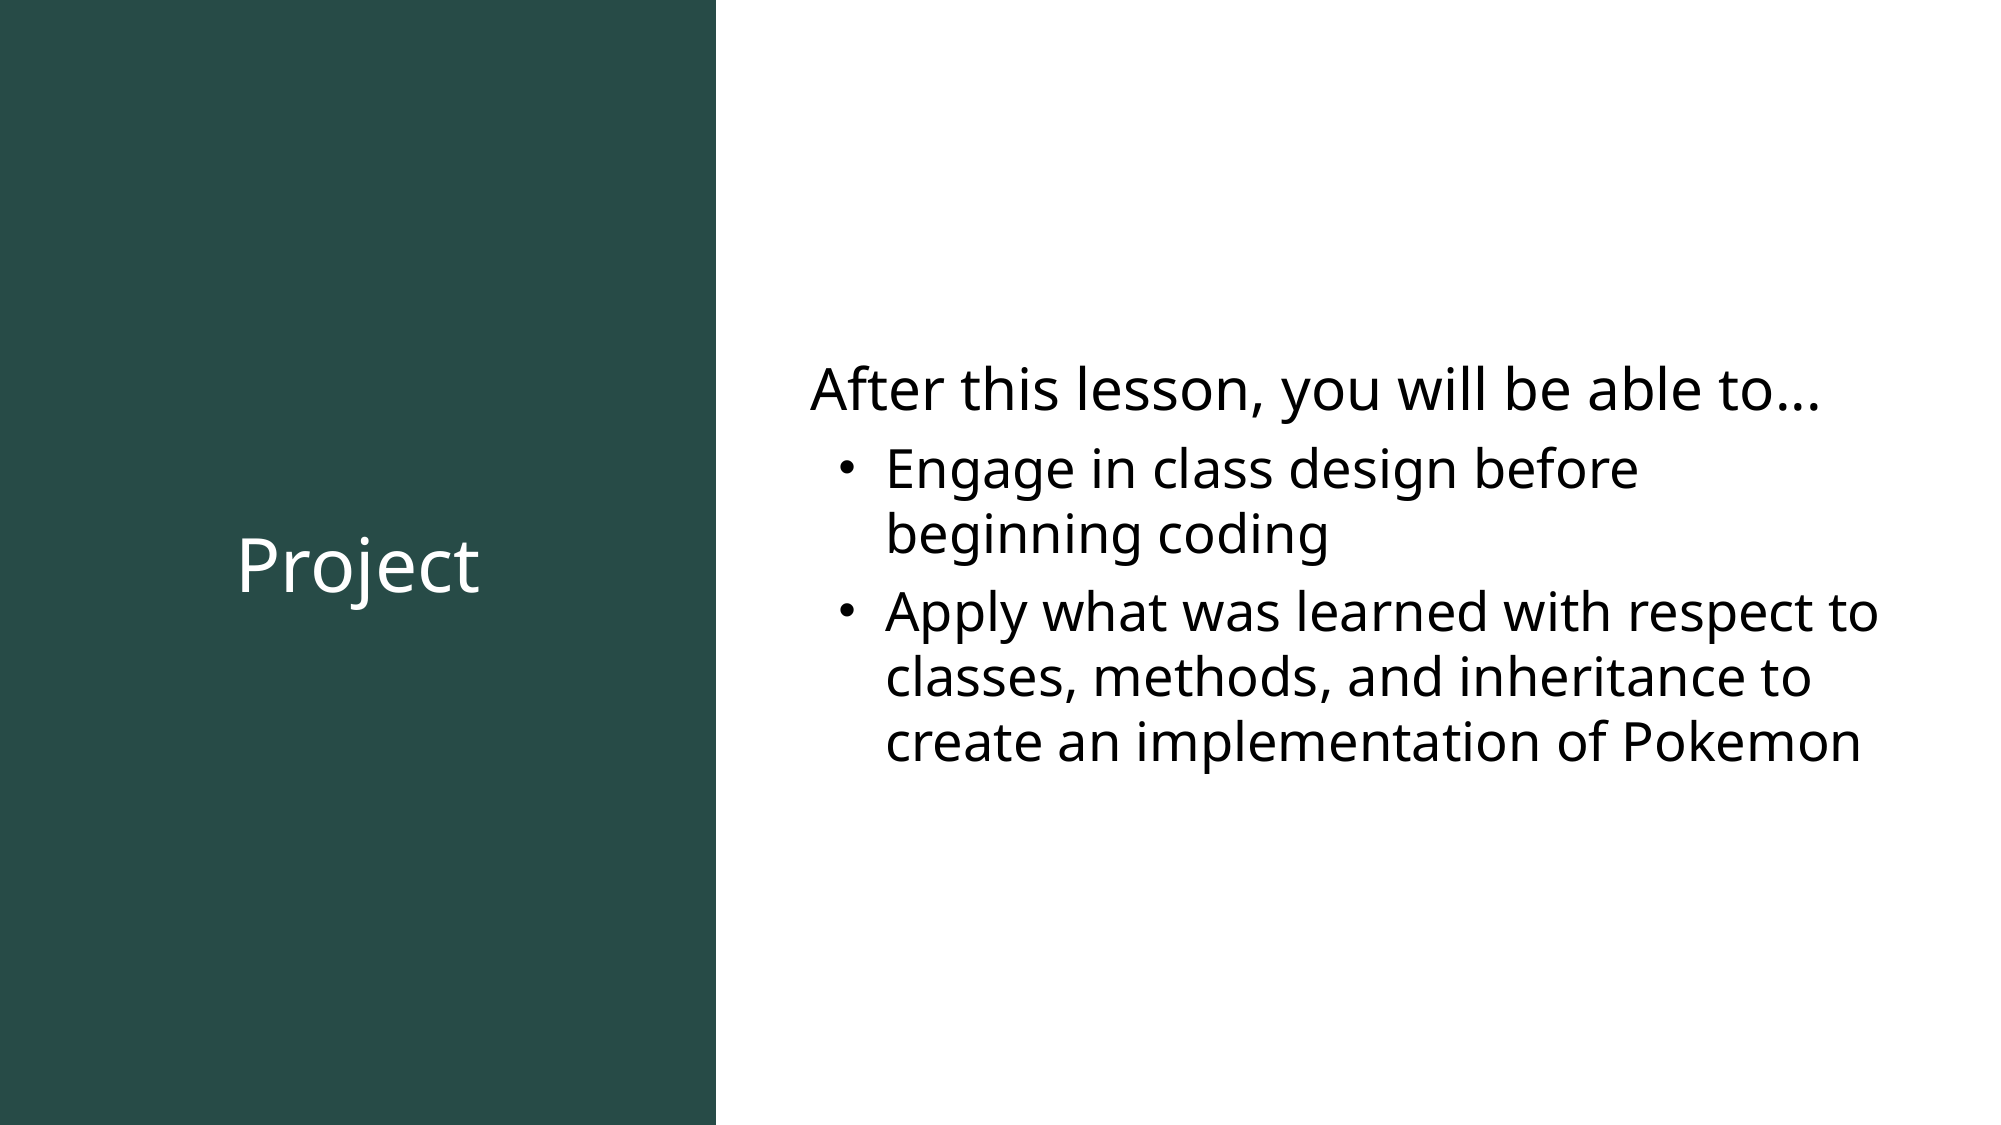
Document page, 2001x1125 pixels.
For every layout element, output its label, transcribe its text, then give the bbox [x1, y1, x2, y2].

title Project [0, 0, 717, 1125]
text_box After this lesson, you will be able to... Engage in class design before beginning coding Apply what was learned with respect to classes, methods, and inheritance to create an implementation of Pokemon [810, 96, 1905, 1029]
